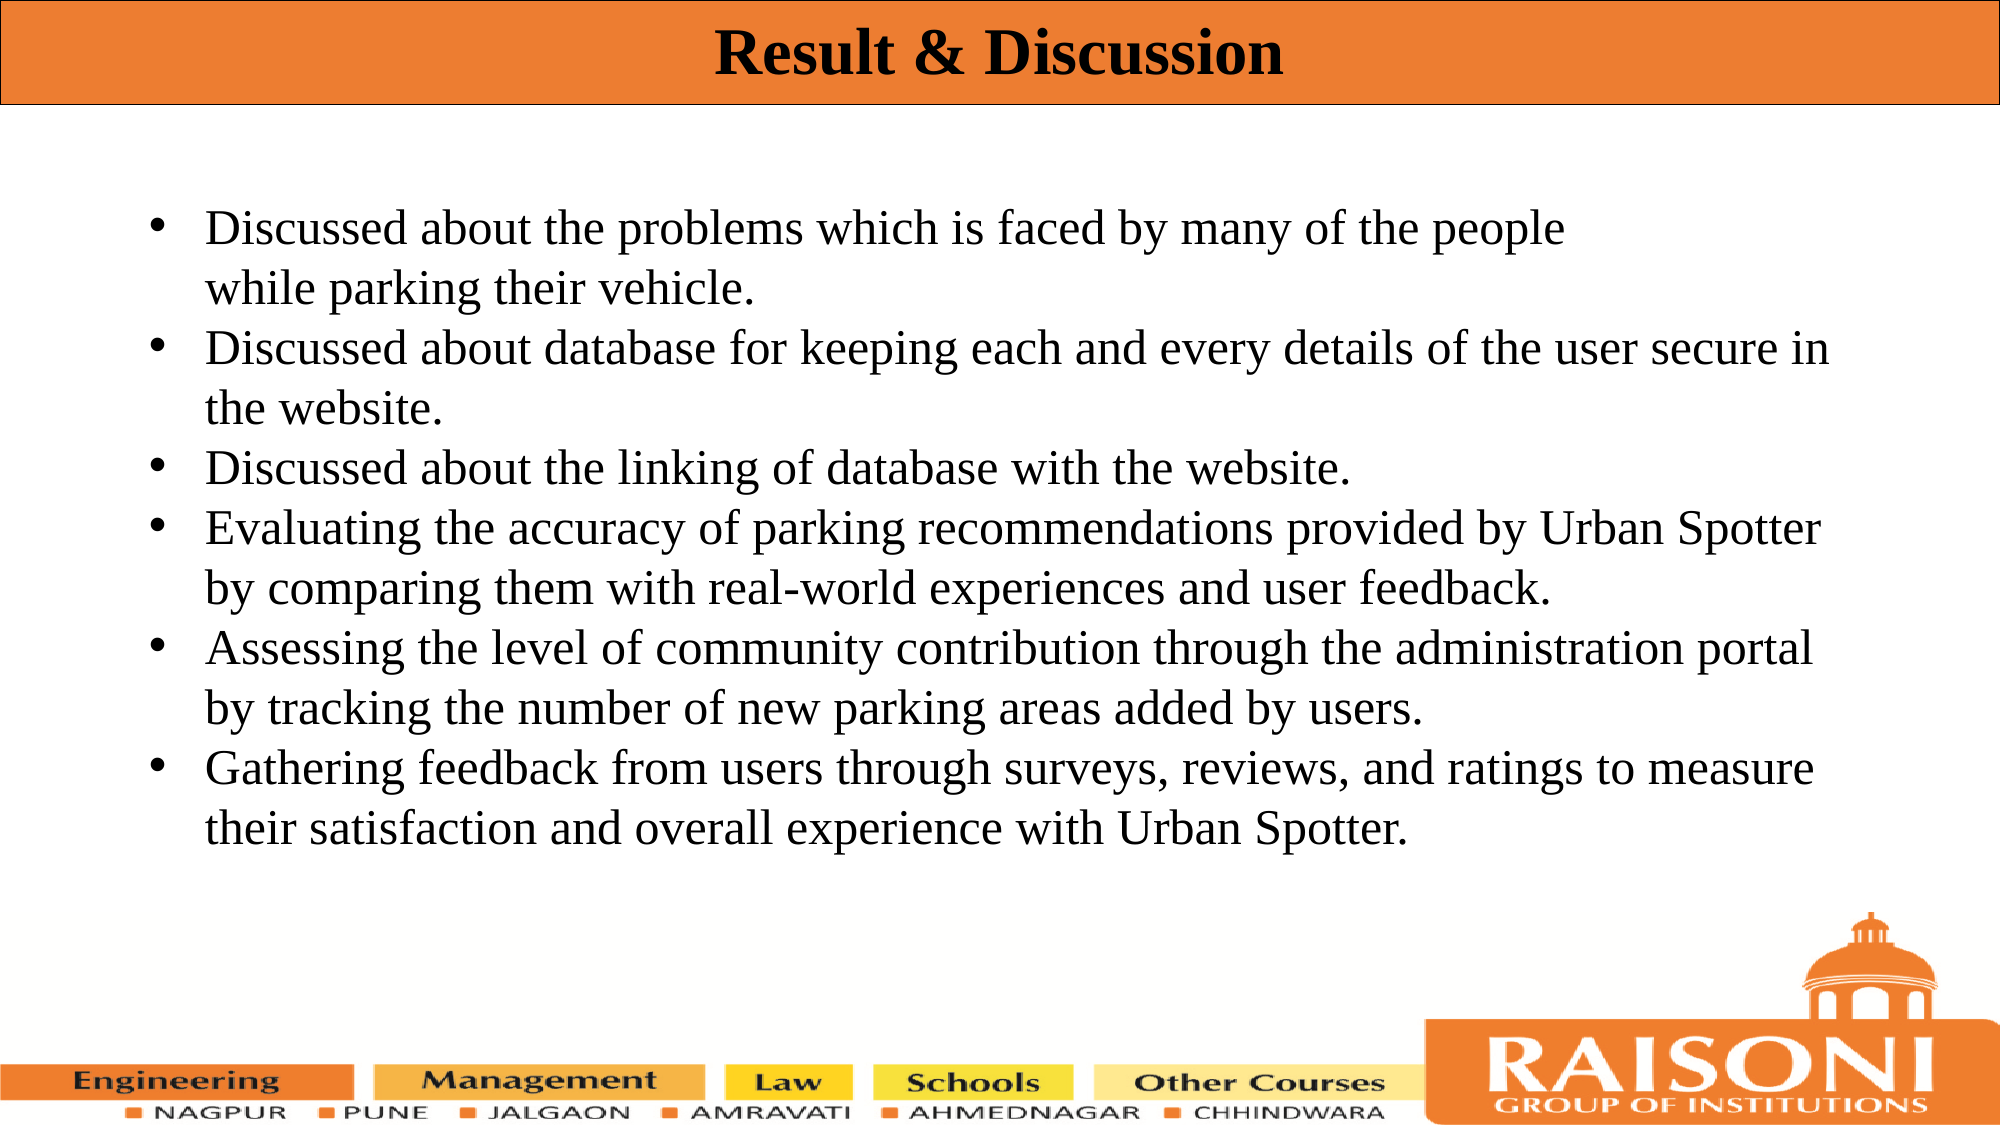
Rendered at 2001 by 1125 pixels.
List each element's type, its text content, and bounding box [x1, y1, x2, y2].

picture [0, 912, 2000, 1125]
text_box Result & Discussion [0, 0, 2000, 105]
text_box Discussed about the problems which is faced by many of the people while parking their vehicle. Discussed about database for keeping each and every details of the user secure in the website. Discussed about the linking of database with the website. Evaluating the accuracy of parking recommendations provided by Urban Spotter by comparing them with real-world experiences and user feedback. Assessing the level of community contribution through the administration portal by tracking the number of new parking areas added by users. Gathering feedback from users through surveys, reviews, and ratings to measure their satisfaction and overall experience with Urban Spotter. [133, 187, 1887, 862]
